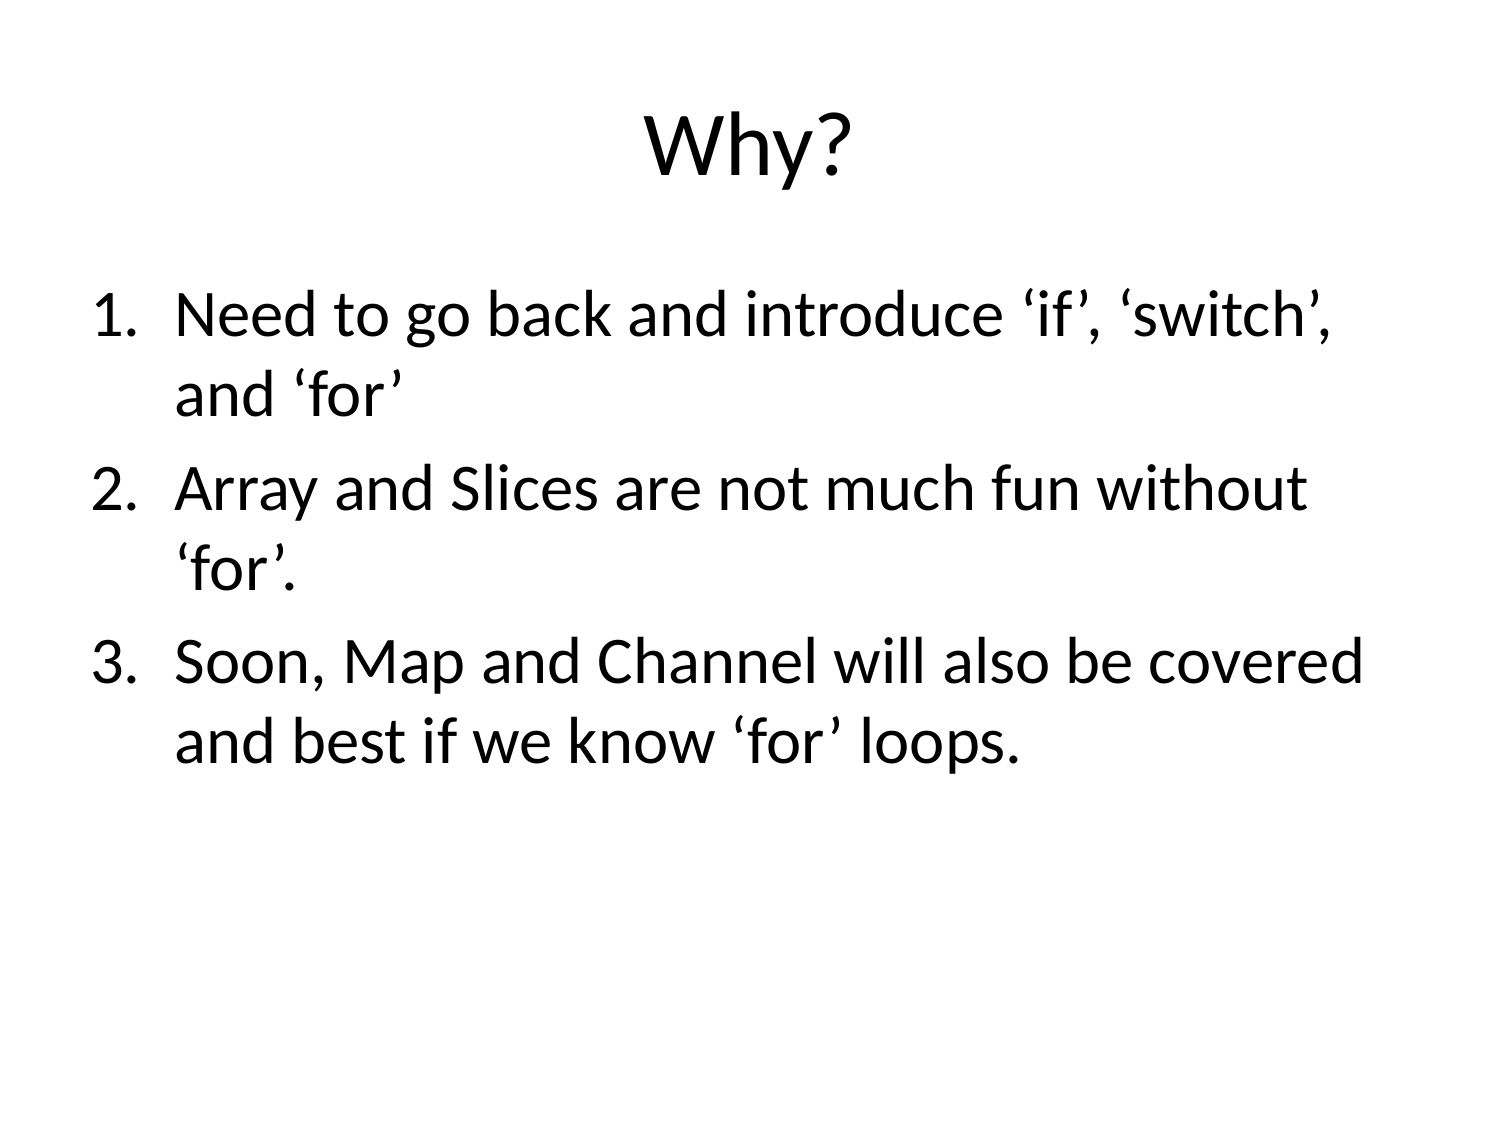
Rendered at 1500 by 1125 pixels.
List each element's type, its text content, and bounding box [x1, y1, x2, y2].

list Need to go back and introduce ‘if’, ‘switch’, and ‘for’ Array and Slices are not much fun without ‘for’. Soon, Map and Channel will also be covered and best if we know ‘for’ loops. [75, 262, 1425, 1005]
title Why? [75, 45, 1425, 233]
